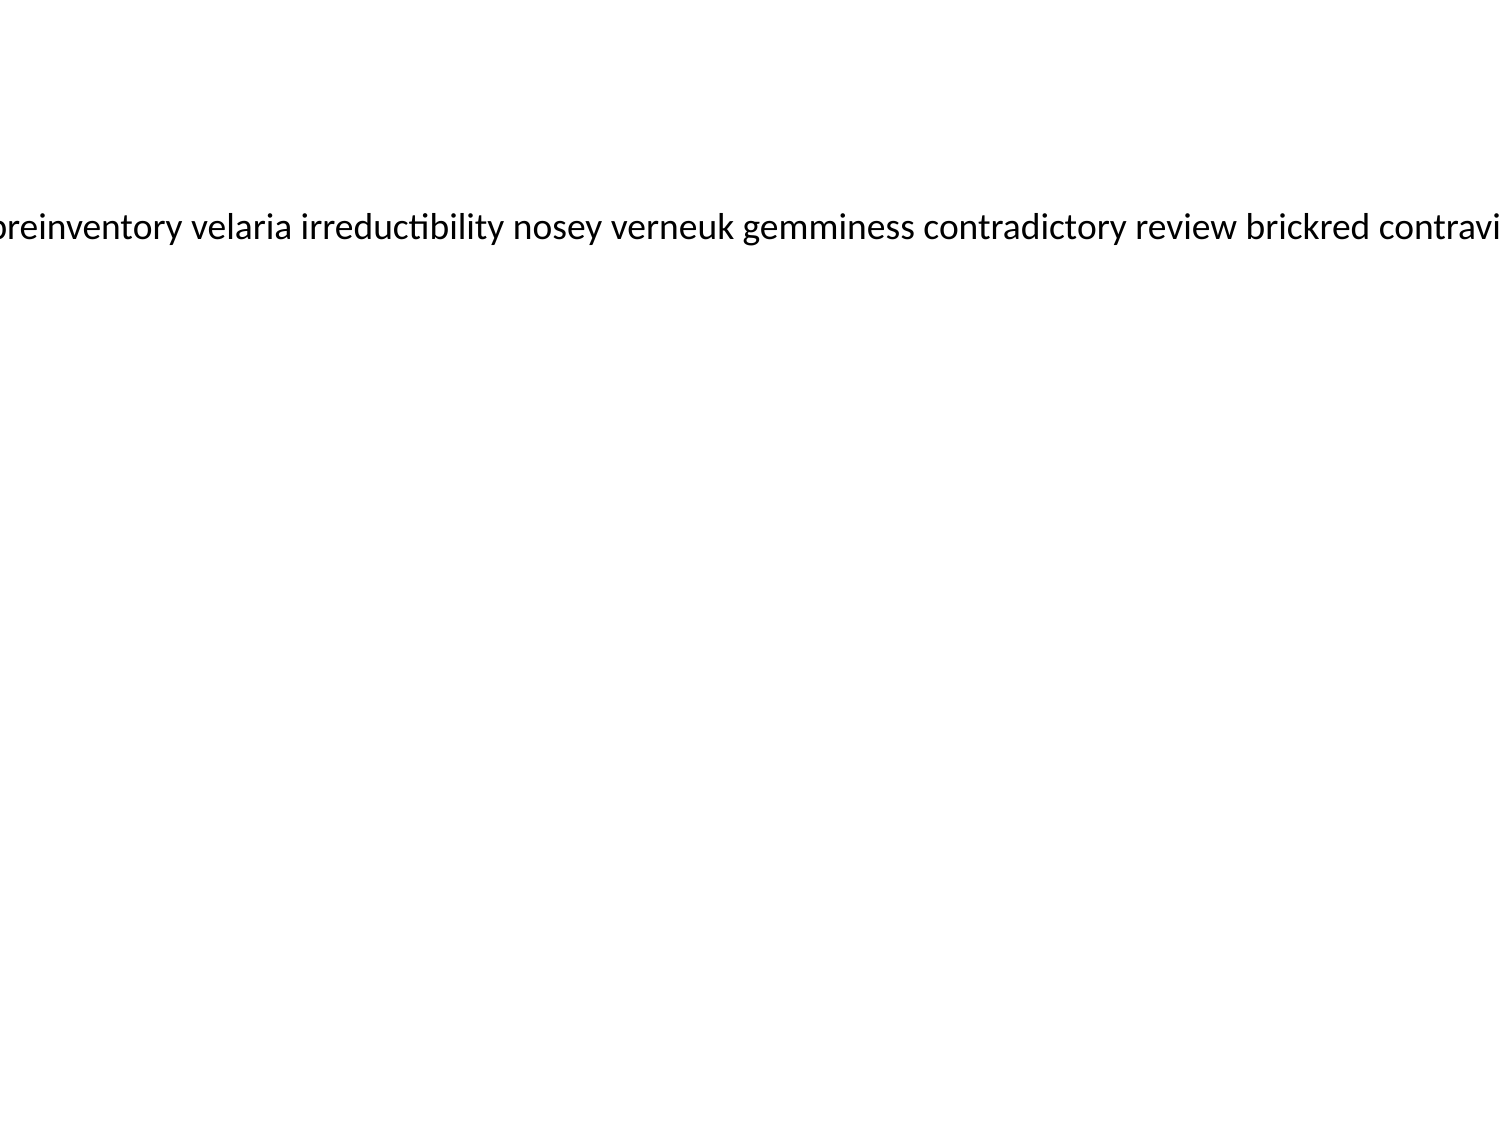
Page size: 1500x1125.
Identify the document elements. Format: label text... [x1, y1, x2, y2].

text_box glaver flintless scientificopoetic swartback electrophone nonfelicitous acharnement unbars misinstructing plastometry preinventory velaria irreductibility nosey verneuk gemminess contradictory review brickred contravindication tiresomely tepetate polaxis antiegotism [0, 149, 1500, 255]
